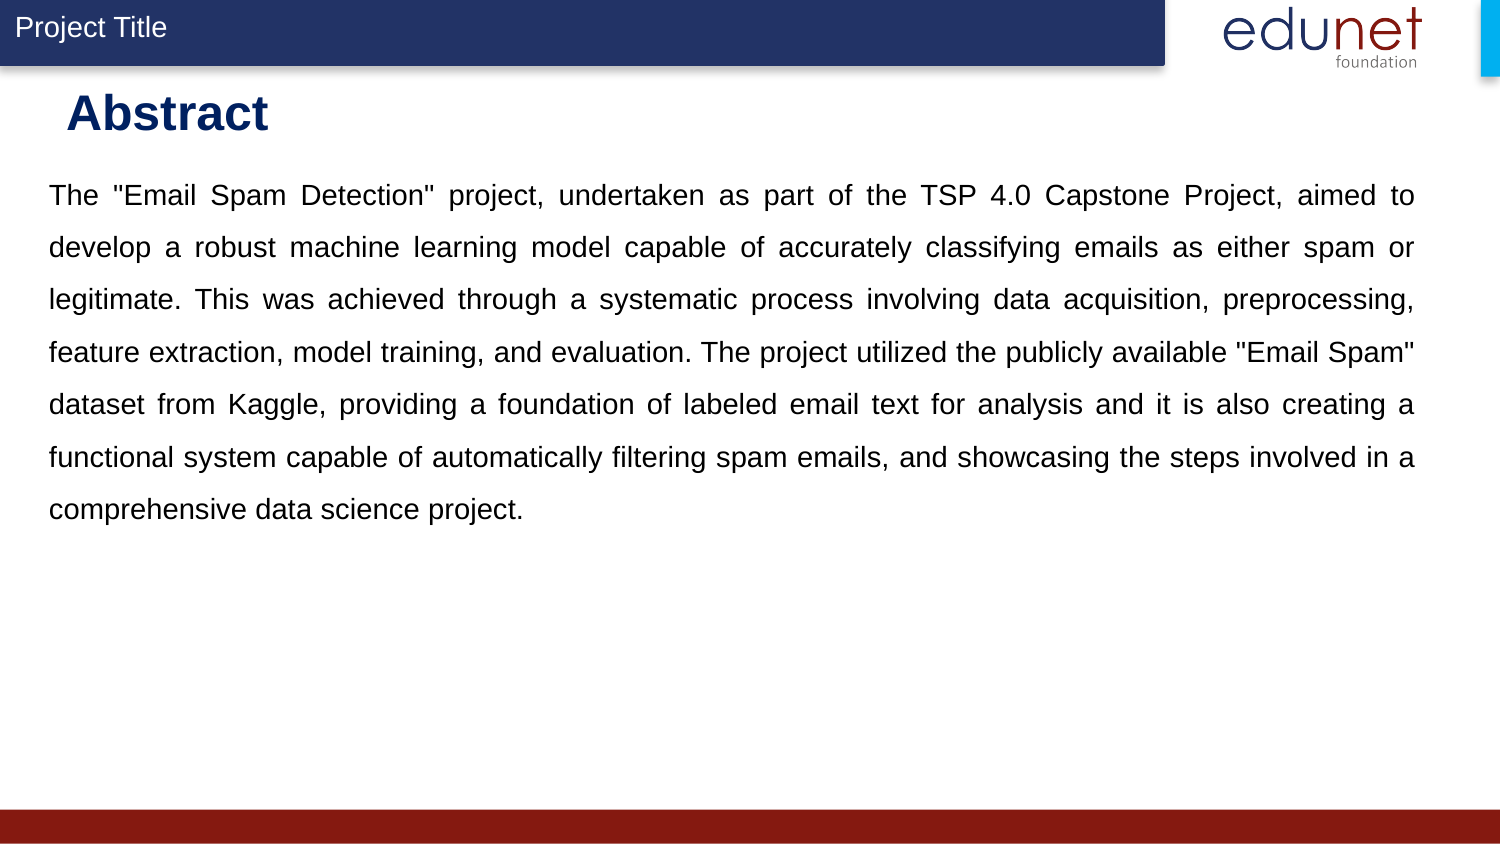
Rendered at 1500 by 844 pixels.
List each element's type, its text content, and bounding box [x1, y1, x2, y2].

picture [1219, 4, 1424, 72]
text_box The "Email Spam Detection" project, undertaken as part of the TSP 4.0 Capstone Project, aimed to develop a robust machine learning model capable of accurately classifying emails as either spam or legitimate. This was achieved through a systematic process involving data acquisition, preprocessing, feature extraction, model training, and evaluation. The project utilized the publicly available "Email Spam" dataset from Kaggle, providing a foundation of labeled email text for analysis and it is also creating a functional system capable of automatically filtering spam emails, and showcasing the steps involved in a comprehensive data science project. [34, 151, 1432, 533]
title Abstract [51, 72, 1449, 229]
